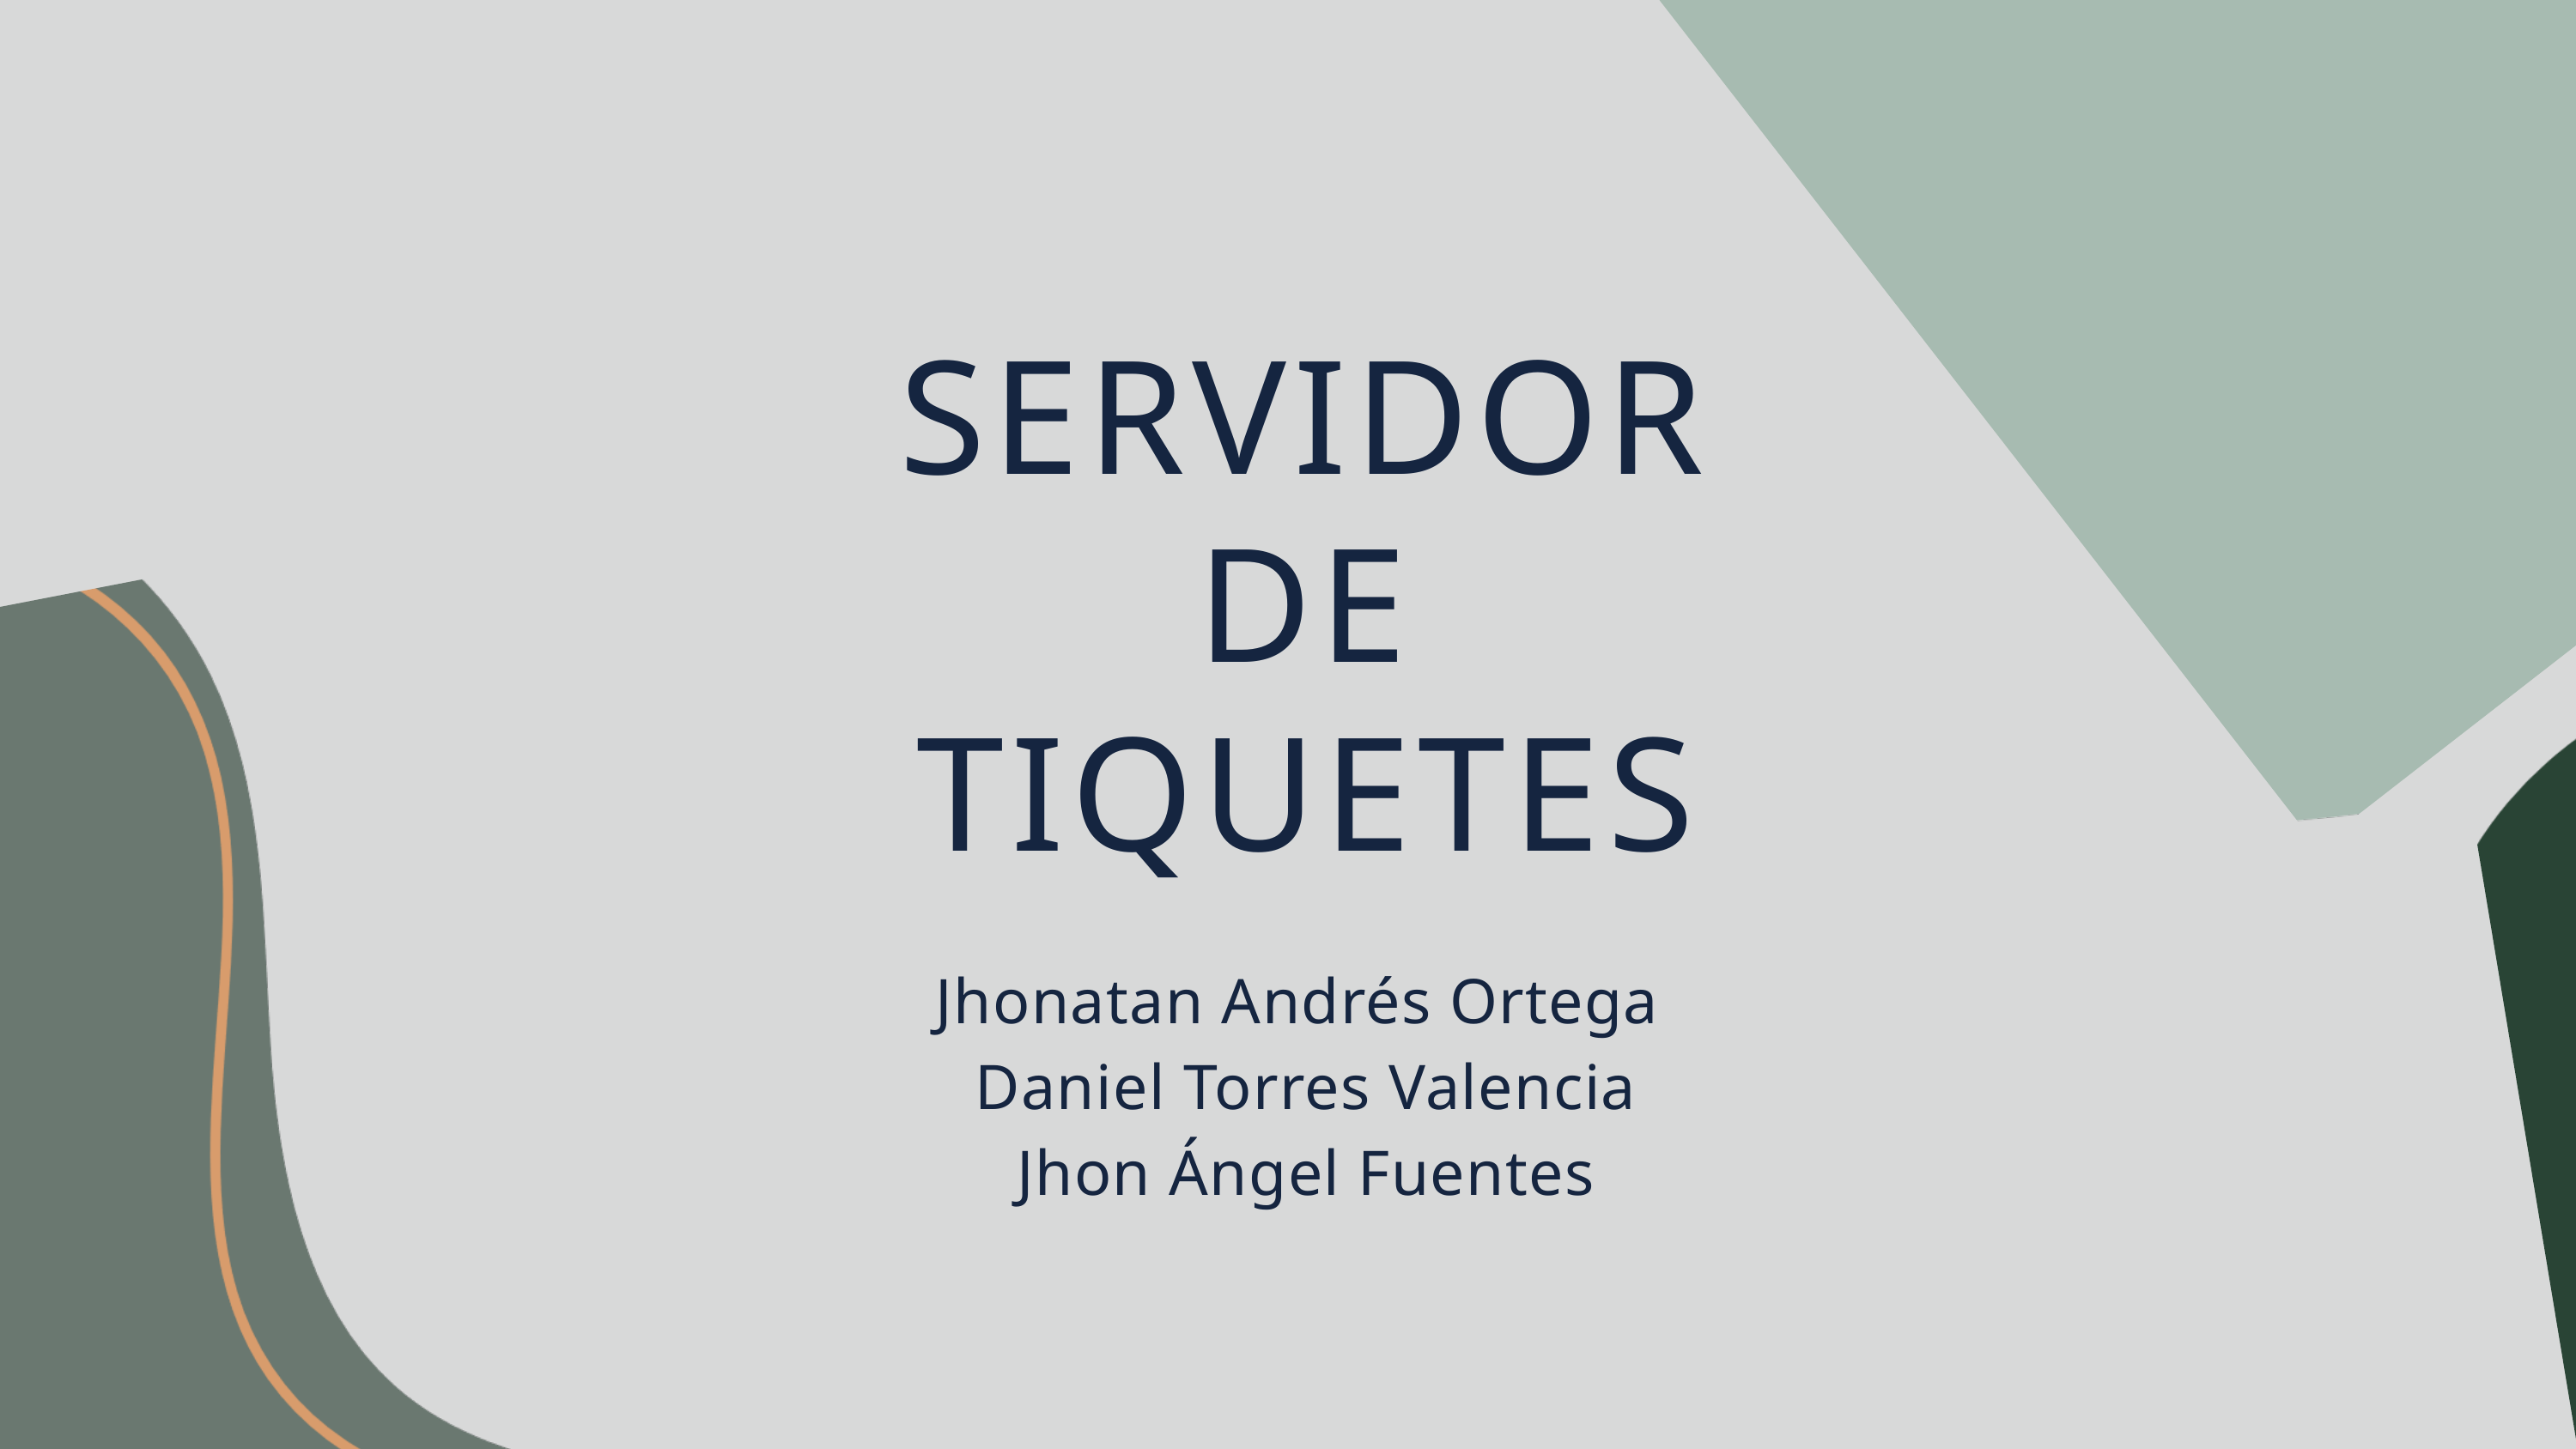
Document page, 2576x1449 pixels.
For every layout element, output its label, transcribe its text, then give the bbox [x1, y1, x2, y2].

text_box [2393, 308, 2576, 1440]
text_box [1659, 0, 2576, 846]
text_box Jhonatan Andrés Ortega Daniel Torres Valencia Jhon Ángel Fuentes [934, 949, 1715, 1208]
text_box SERVIDOR DE TIQUETES [835, 316, 1777, 883]
text_box [0, 445, 1030, 1449]
